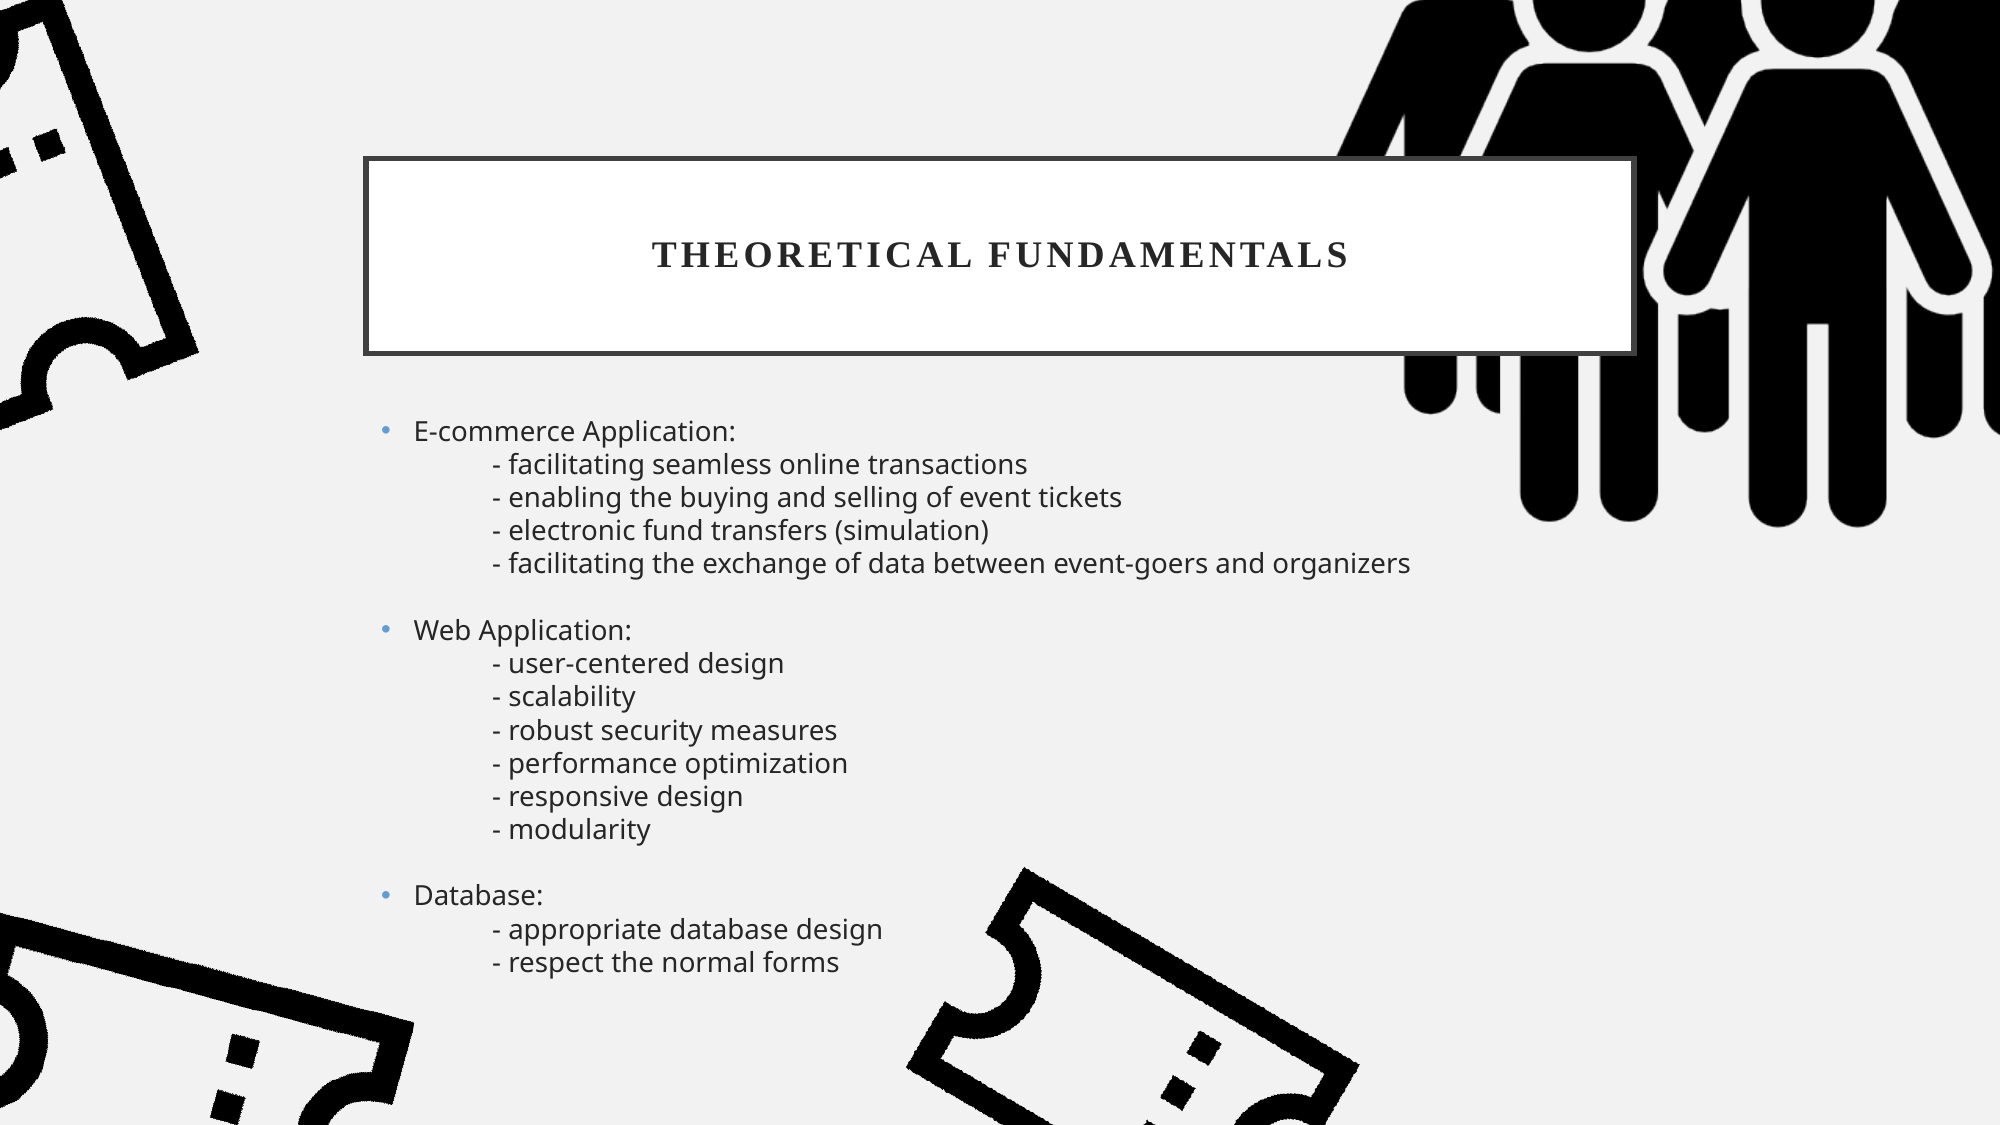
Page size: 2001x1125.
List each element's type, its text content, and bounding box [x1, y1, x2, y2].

title Theoretical fundamentals [363, 156, 1327, 356]
list E-commerce Application: - facilitating seamless online transactions - enabling the buying and selling of event tickets - electronic fund transfers (simulation) - facilitating the exchange of data between event-goers and organizers Web Application: - user-centered design - scalability - robust security measures - performance optimization - responsive design - modularity Database: - appropriate database design - respect the normal forms [366, 406, 1468, 1000]
picture [0, 756, 474, 1125]
picture [0, 0, 309, 503]
picture [1327, 0, 2000, 541]
picture [864, 797, 1376, 1125]
